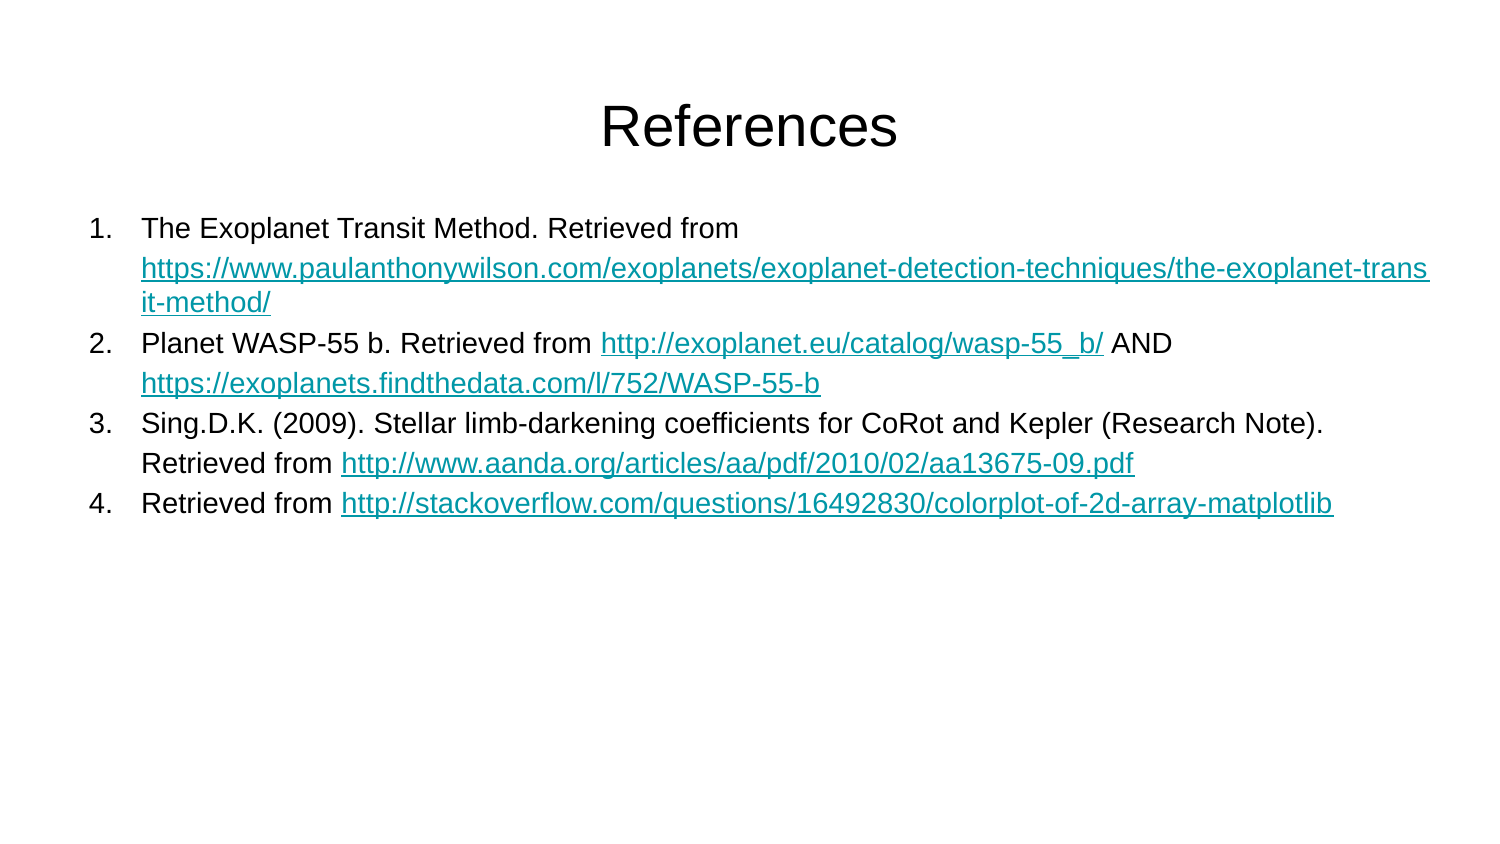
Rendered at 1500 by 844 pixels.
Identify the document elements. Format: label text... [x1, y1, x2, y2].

title References [51, 72, 1449, 167]
list The Exoplanet Transit Method. Retrieved from https://www.paulanthonywilson.com/exoplanets/exoplanet-detection-techniques/the-exoplanet-transit-method/ Planet WASP-55 b. Retrieved from http://exoplanet.eu/catalog/wasp-55_b/ AND https://exoplanets.findthedata.com/l/752/WASP-55-b Sing.D.K. (2009). Stellar limb-darkening coefficients for CoRot and Kepler (Research Note). Retrieved from http://www.aanda.org/articles/aa/pdf/2010/02/aa13675-09.pdf Retrieved from http://stackoverflow.com/questions/16492830/colorplot-of-2d-array-matplotlib [51, 189, 1449, 750]
